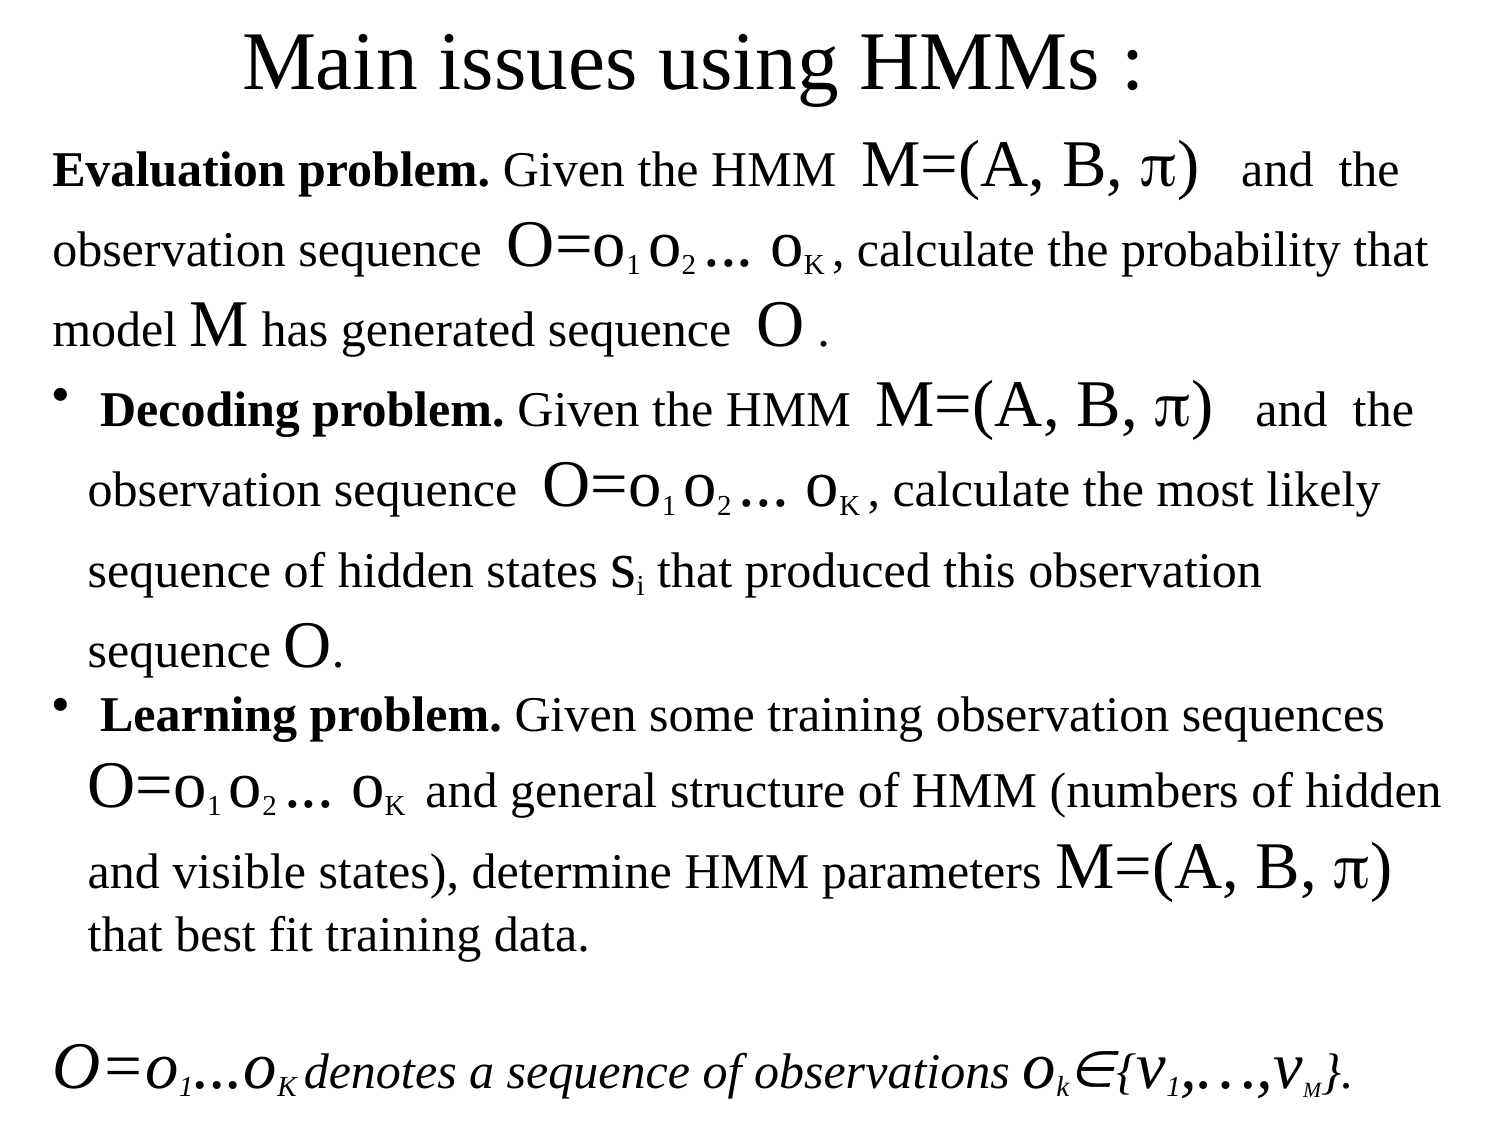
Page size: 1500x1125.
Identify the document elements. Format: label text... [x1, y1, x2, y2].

text_box Evaluation problem. Given the HMM M=(A, B, ) and the observation sequence O=o1 o2 ... oK , calculate the probability that model M has generated sequence O . Decoding problem. Given the HMM M=(A, B, ) and the observation sequence O=o1 o2 ... oK , calculate the most likely sequence of hidden states si that produced this observation sequence O. Learning problem. Given some training observation sequences O=o1 o2 ... oK and general structure of HMM (numbers of hidden and visible states), determine HMM parameters M=(A, B, ) that best fit training data. O=o1...oK denotes a sequence of observations ok{v1,…,vM}. [37, 112, 1463, 1125]
title Main issues using HMMs : [62, 0, 1326, 113]
